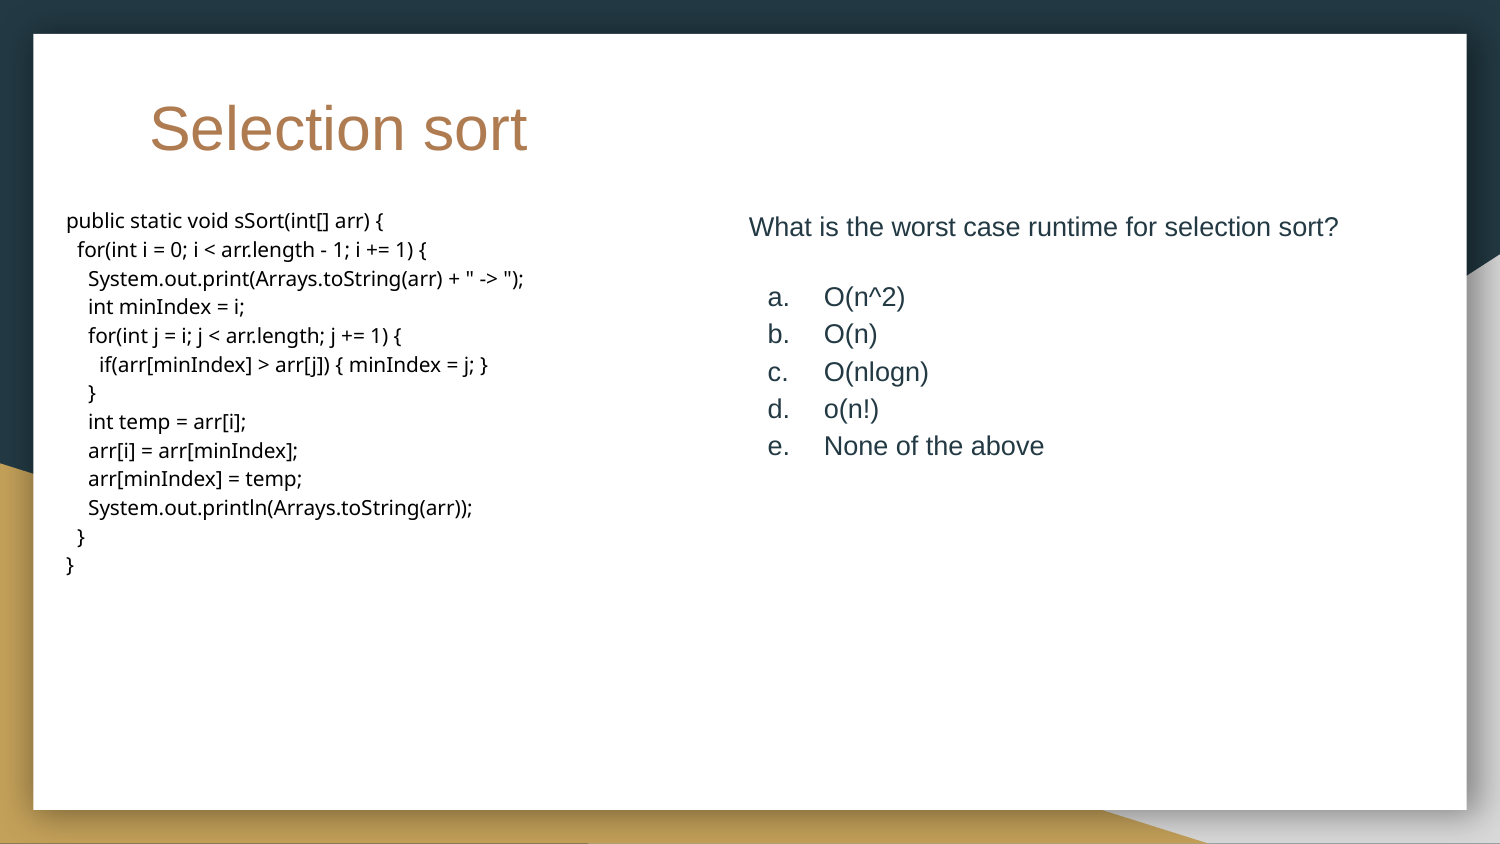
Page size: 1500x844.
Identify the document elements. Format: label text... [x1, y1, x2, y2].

list What is the worst case runtime for selection sort? O(n^2) O(n) O(nlogn) o(n!) None of the above [734, 189, 1449, 750]
title Selection sort [134, 72, 1366, 189]
text_box public static void sSort(int[] arr) { for(int i = 0; i < arr.length - 1; i += 1) { System.out.print(Arrays.toString(arr) + " -> "); int minIndex = i; for(int j = i; j < arr.length; j += 1) { if(arr[minIndex] > arr[j]) { minIndex = j; } } int temp = arr[i]; arr[i] = arr[minIndex]; arr[minIndex] = temp; System.out.println(Arrays.toString(arr)); } } [51, 188, 734, 750]
